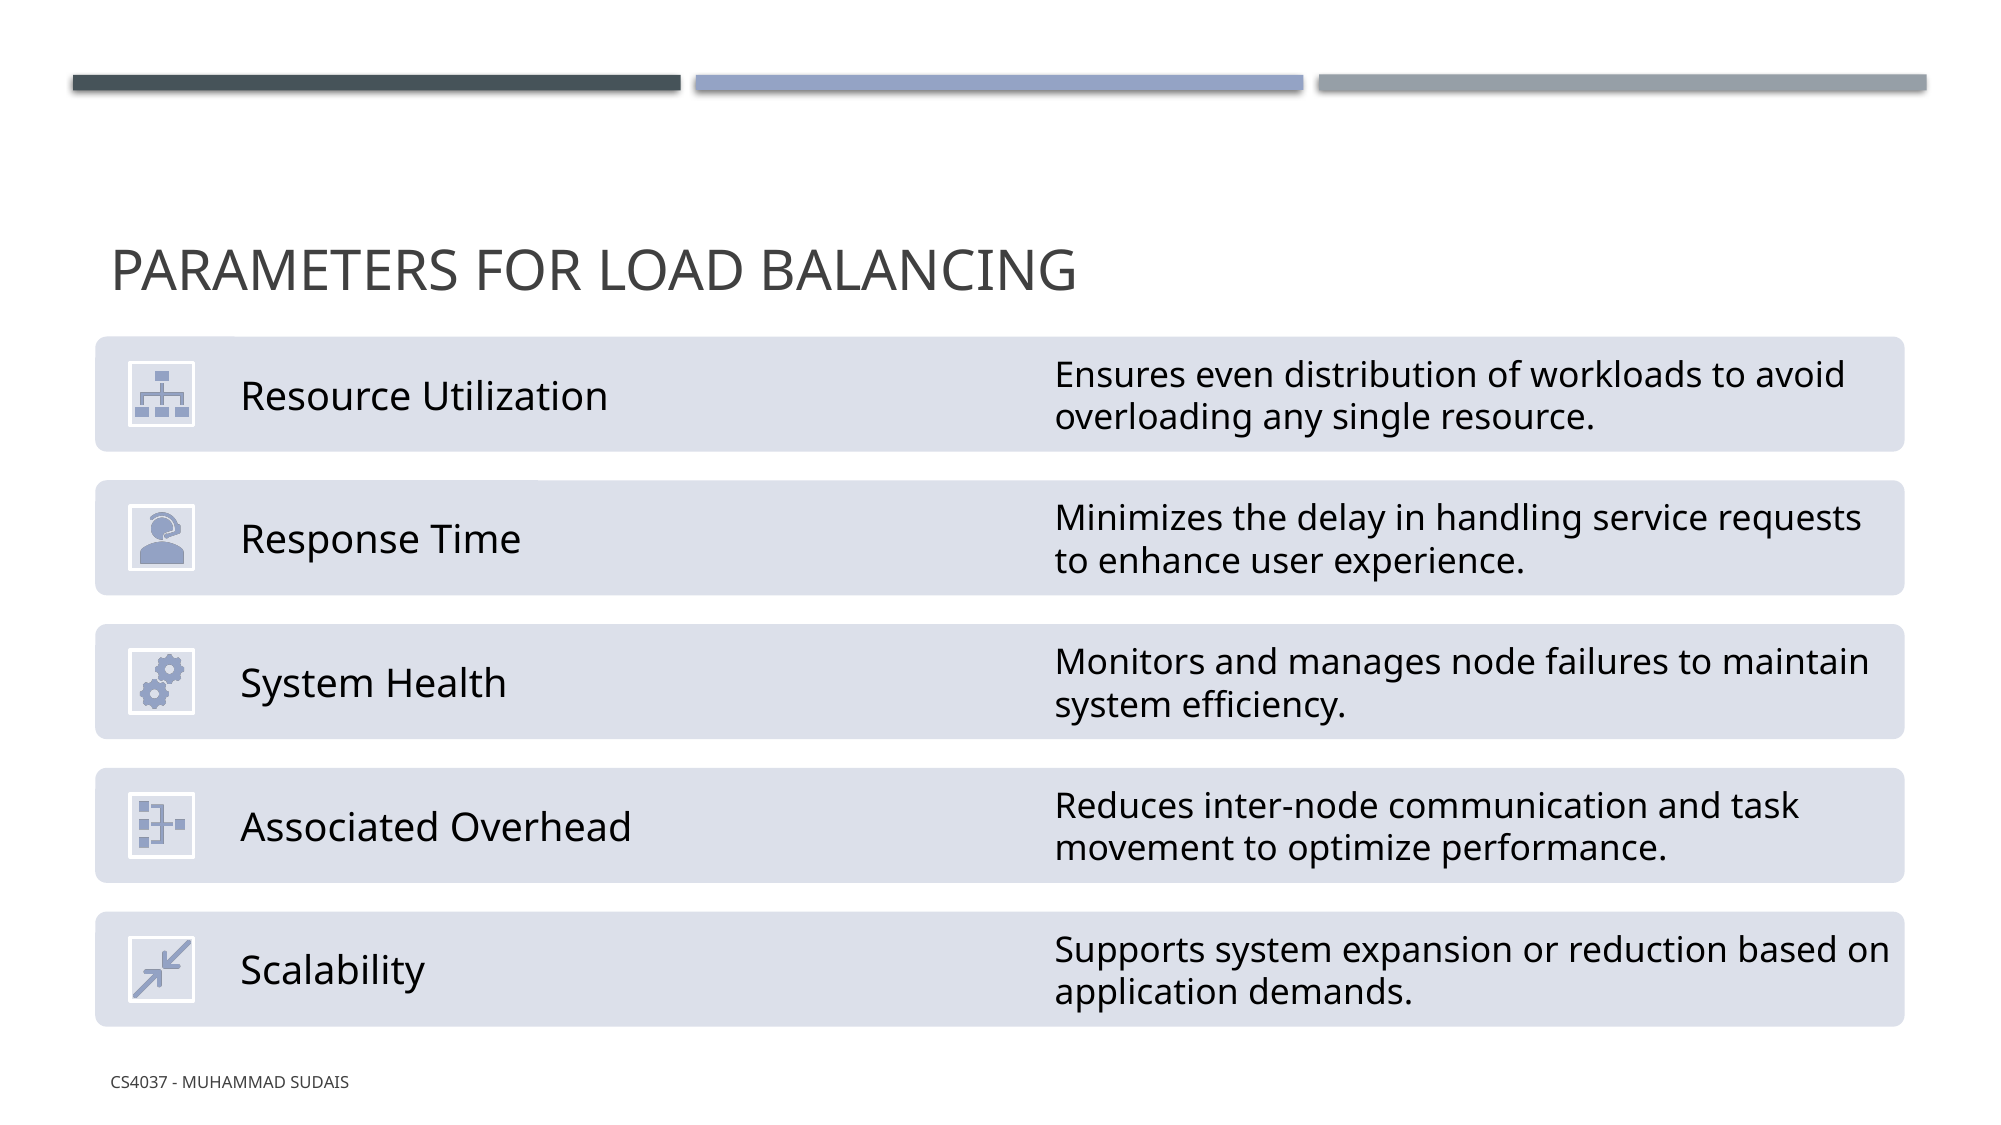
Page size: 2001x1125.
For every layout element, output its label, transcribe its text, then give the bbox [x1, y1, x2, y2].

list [94, 335, 1906, 1028]
title Parameters for Load Balancing [95, 115, 1905, 311]
footer CS4037 - Muhammad Sudais [95, 1053, 1230, 1114]
